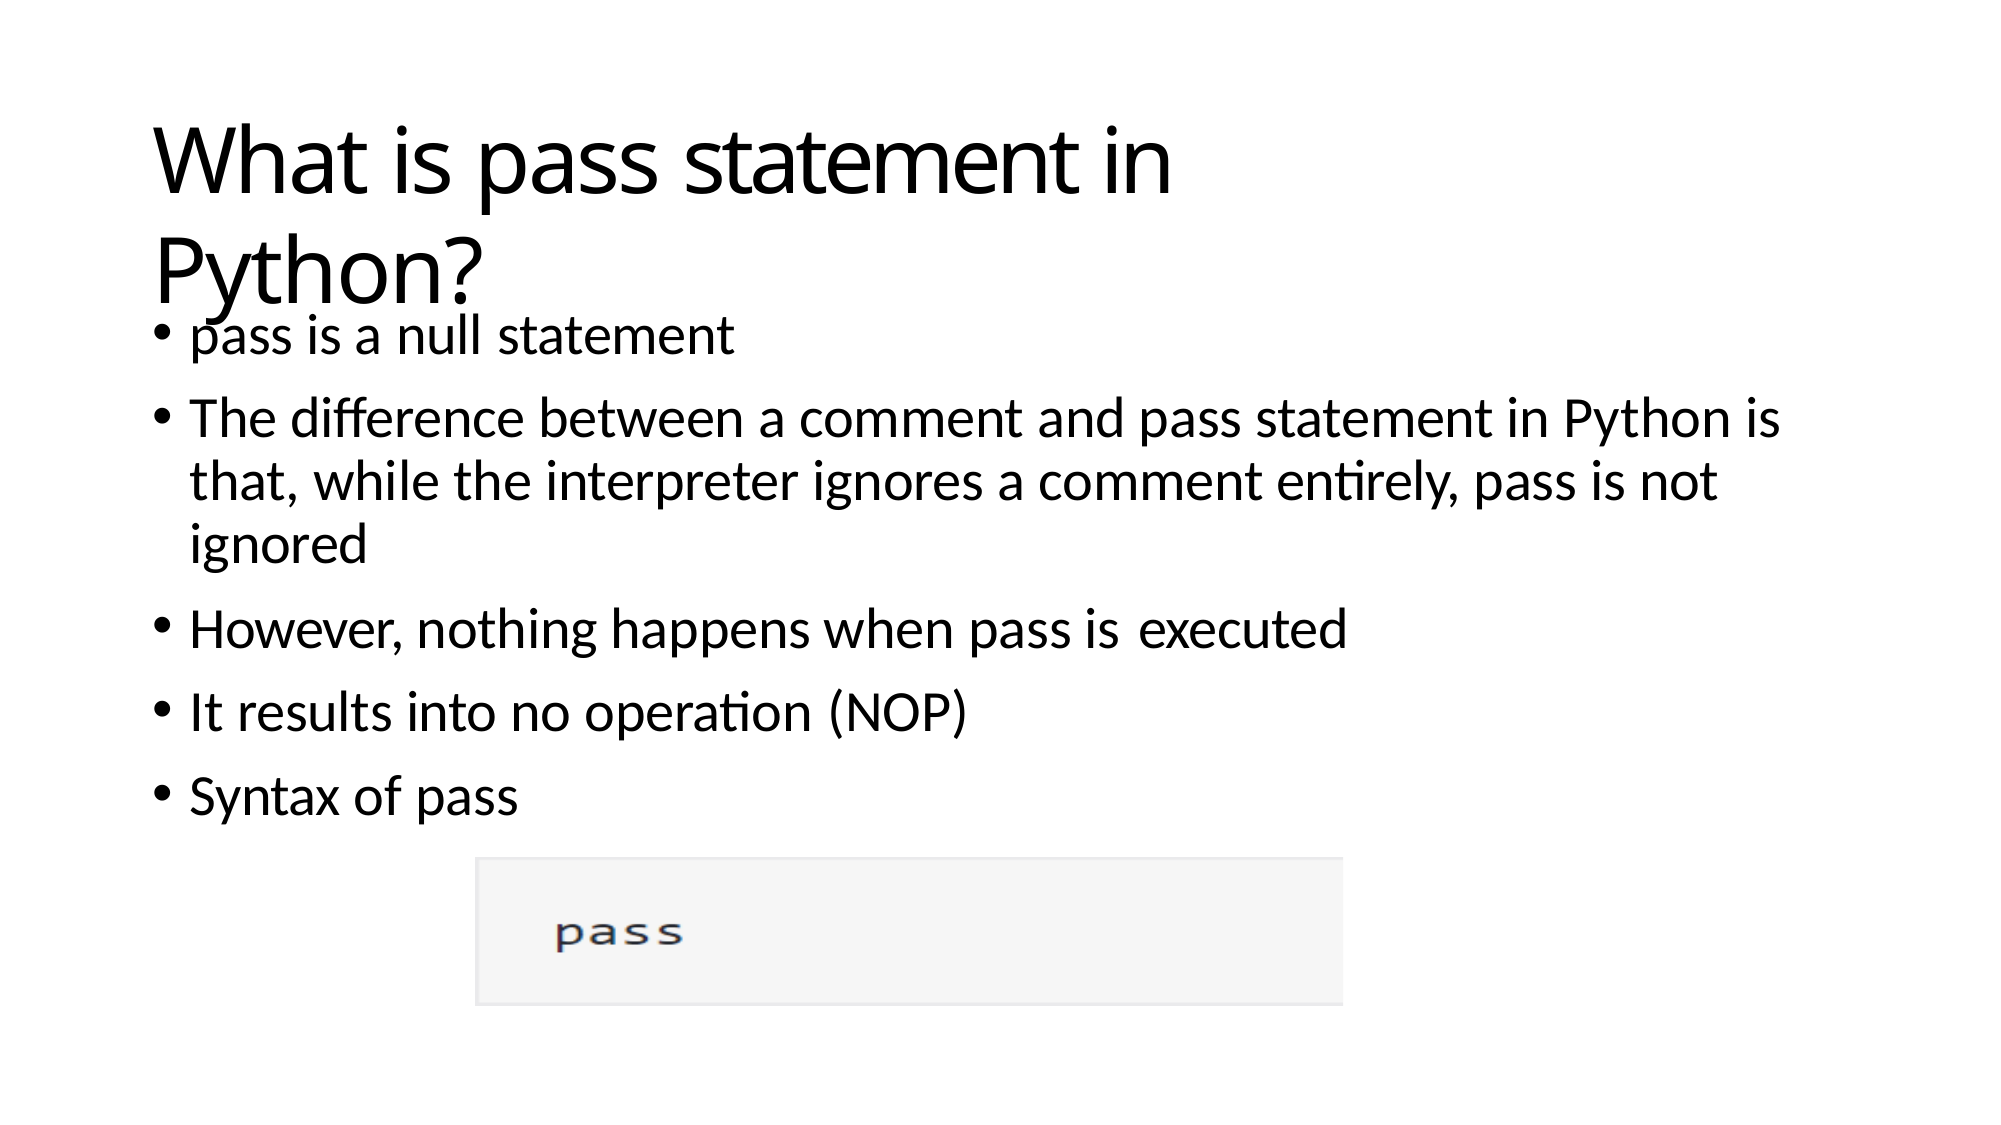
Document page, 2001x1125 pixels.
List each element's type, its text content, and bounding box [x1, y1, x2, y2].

text_box [475, 857, 1344, 1006]
text_box pass is a null statement The difference between a comment and pass statement in Python is that, while the interpreter ignores a comment entirely, pass is not ignored However, nothing happens when pass is executed It results into no operation (NOP) Syntax of pass [150, 280, 1800, 828]
title What is pass statement in Python? [150, 100, 1423, 280]
